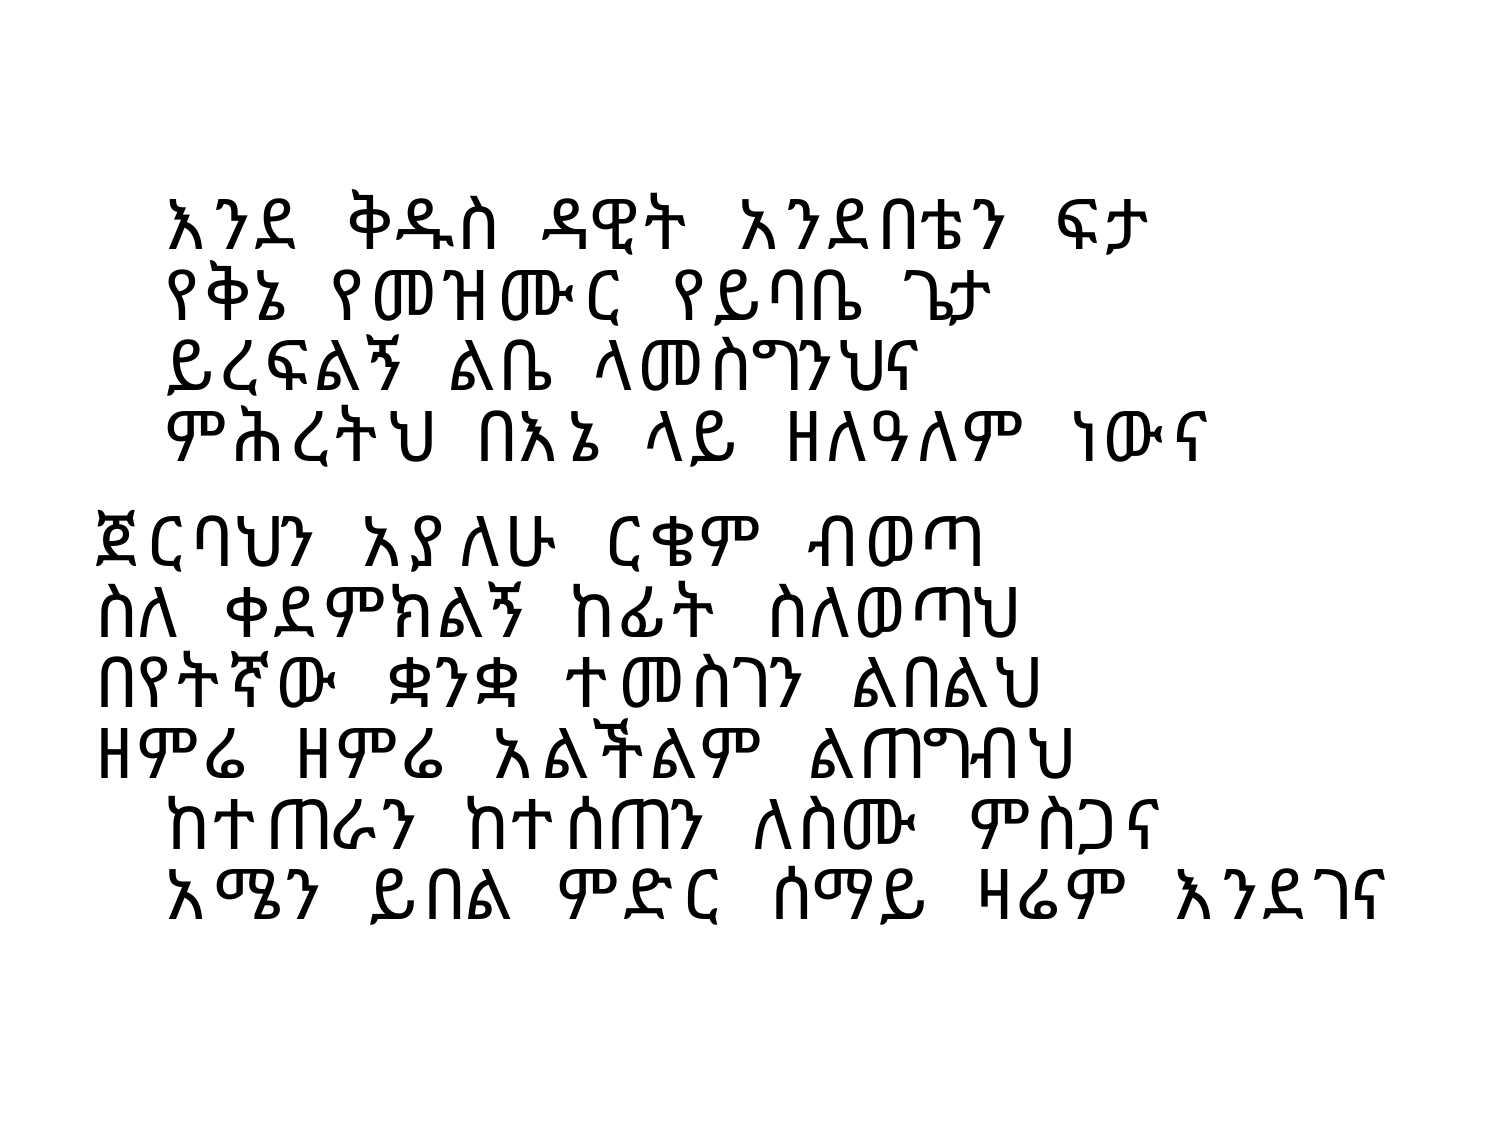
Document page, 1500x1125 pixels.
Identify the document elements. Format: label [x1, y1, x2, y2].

text_box [24, 62, 1464, 1090]
